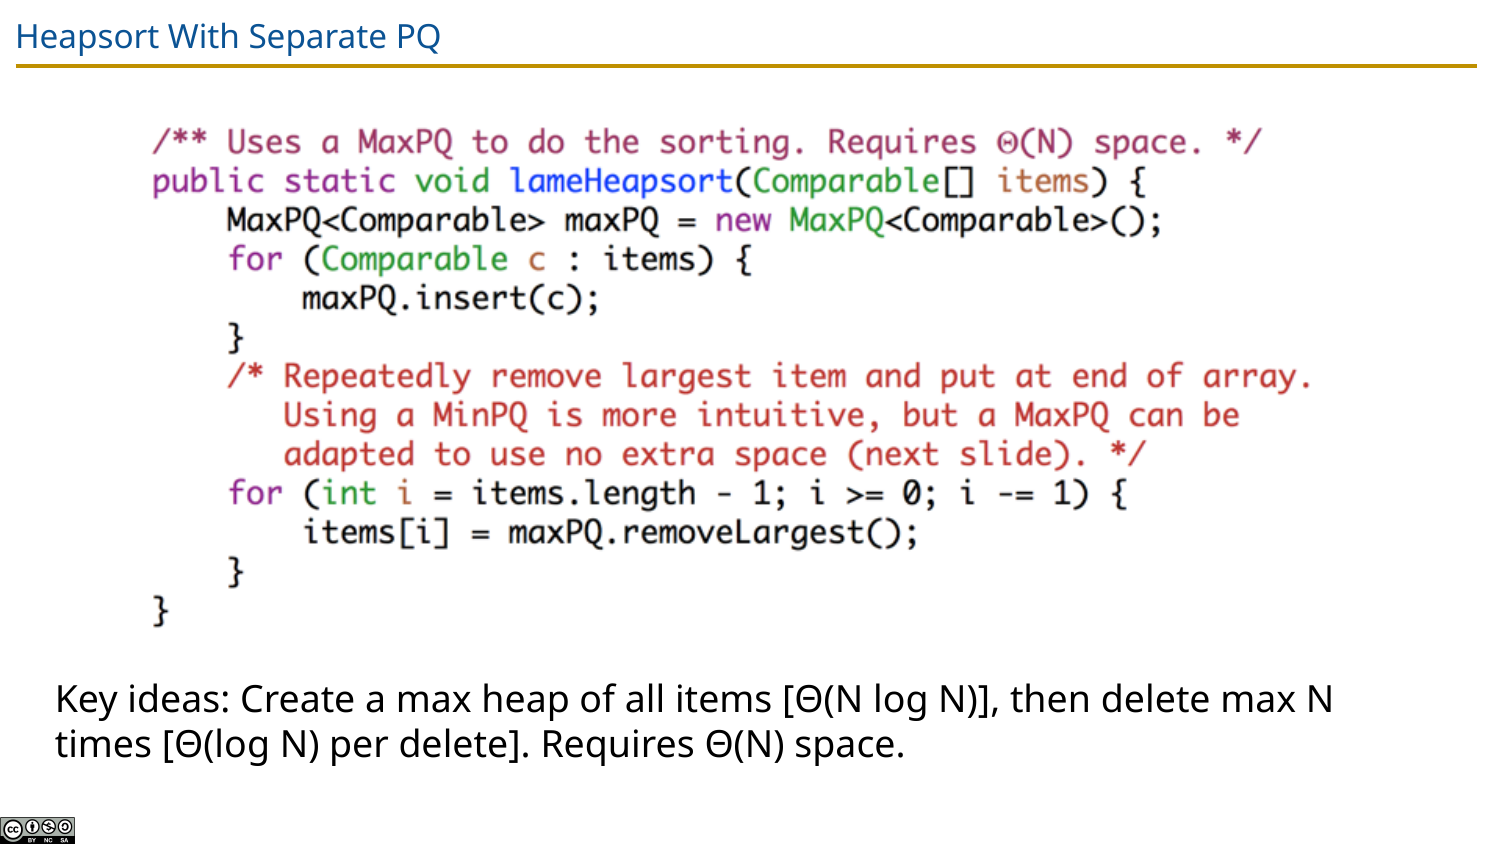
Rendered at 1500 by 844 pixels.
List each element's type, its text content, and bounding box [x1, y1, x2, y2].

title Heapsort With Separate PQ [0, 0, 1398, 65]
picture [0, 817, 75, 844]
list Key ideas: Create a max heap of all items [Θ(N log N)], then delete max N times [Θ(log N) per delete]. Requires Θ(N) space. [39, 659, 1425, 773]
picture [149, 116, 1316, 640]
